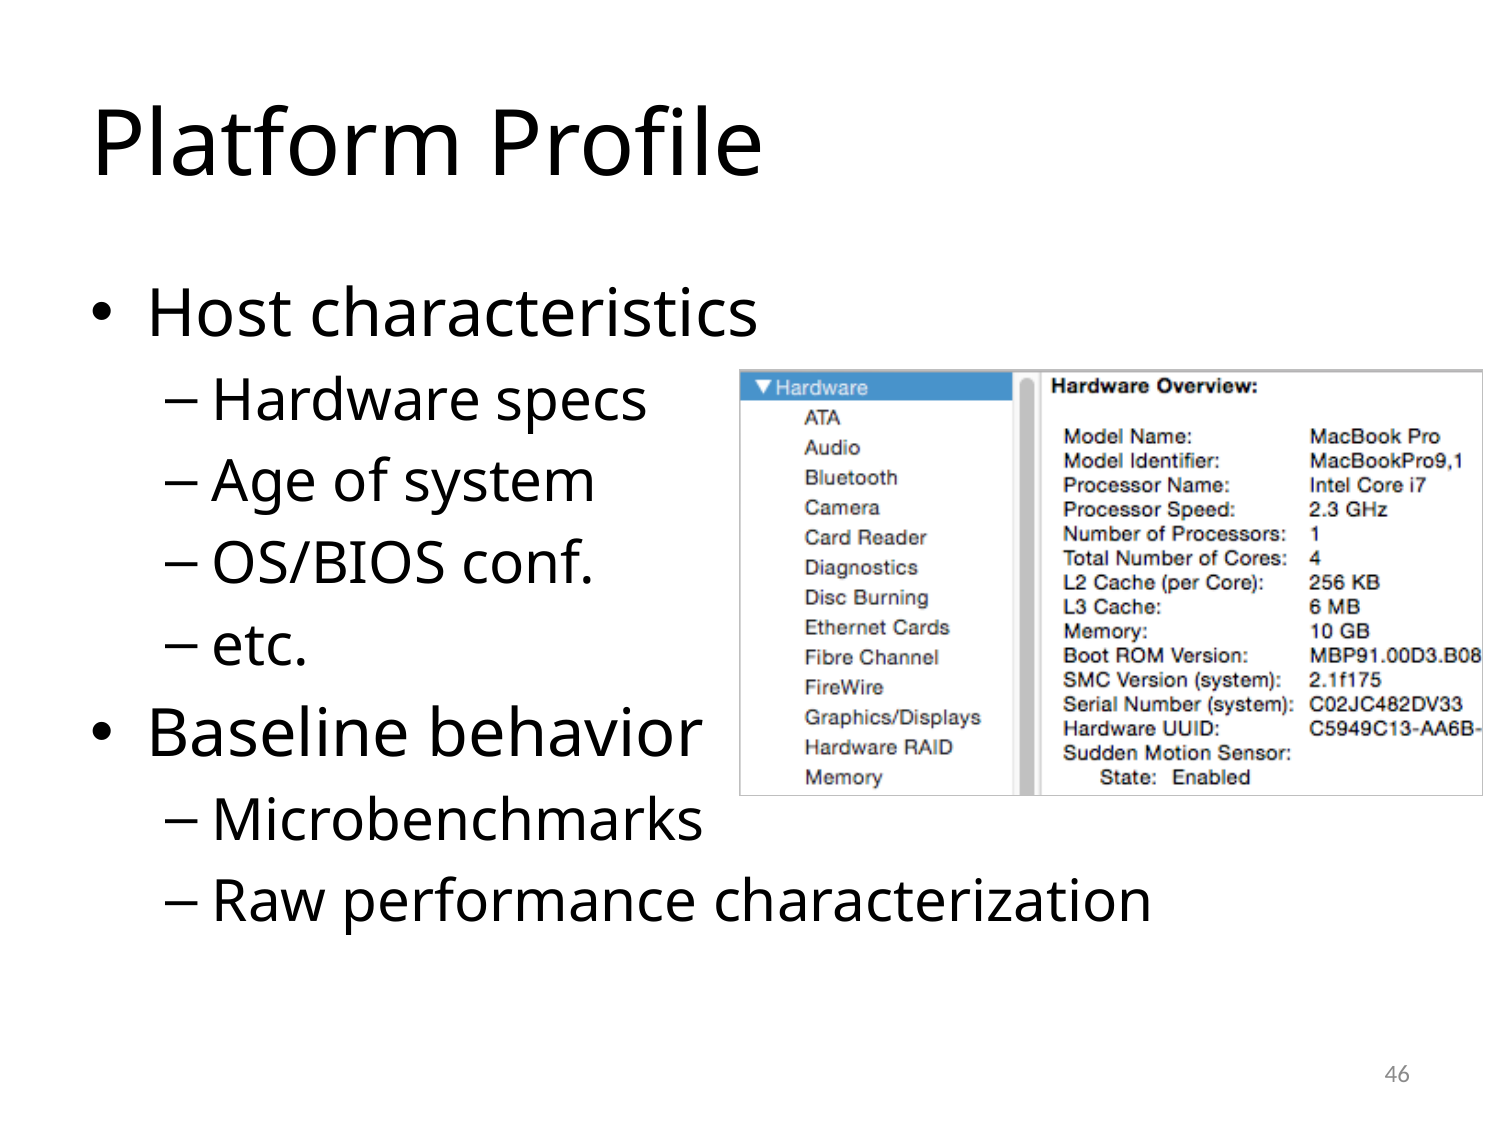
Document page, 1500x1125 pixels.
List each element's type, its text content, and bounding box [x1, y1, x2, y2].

title Platform Profile [75, 45, 1425, 233]
slide_number 46 [1074, 1042, 1425, 1103]
list Host characteristics Hardware specs Age of system OS/BIOS conf. etc. Baseline behavior Microbenchmarks Raw performance characterization [75, 262, 1425, 1005]
picture [738, 369, 1483, 796]
